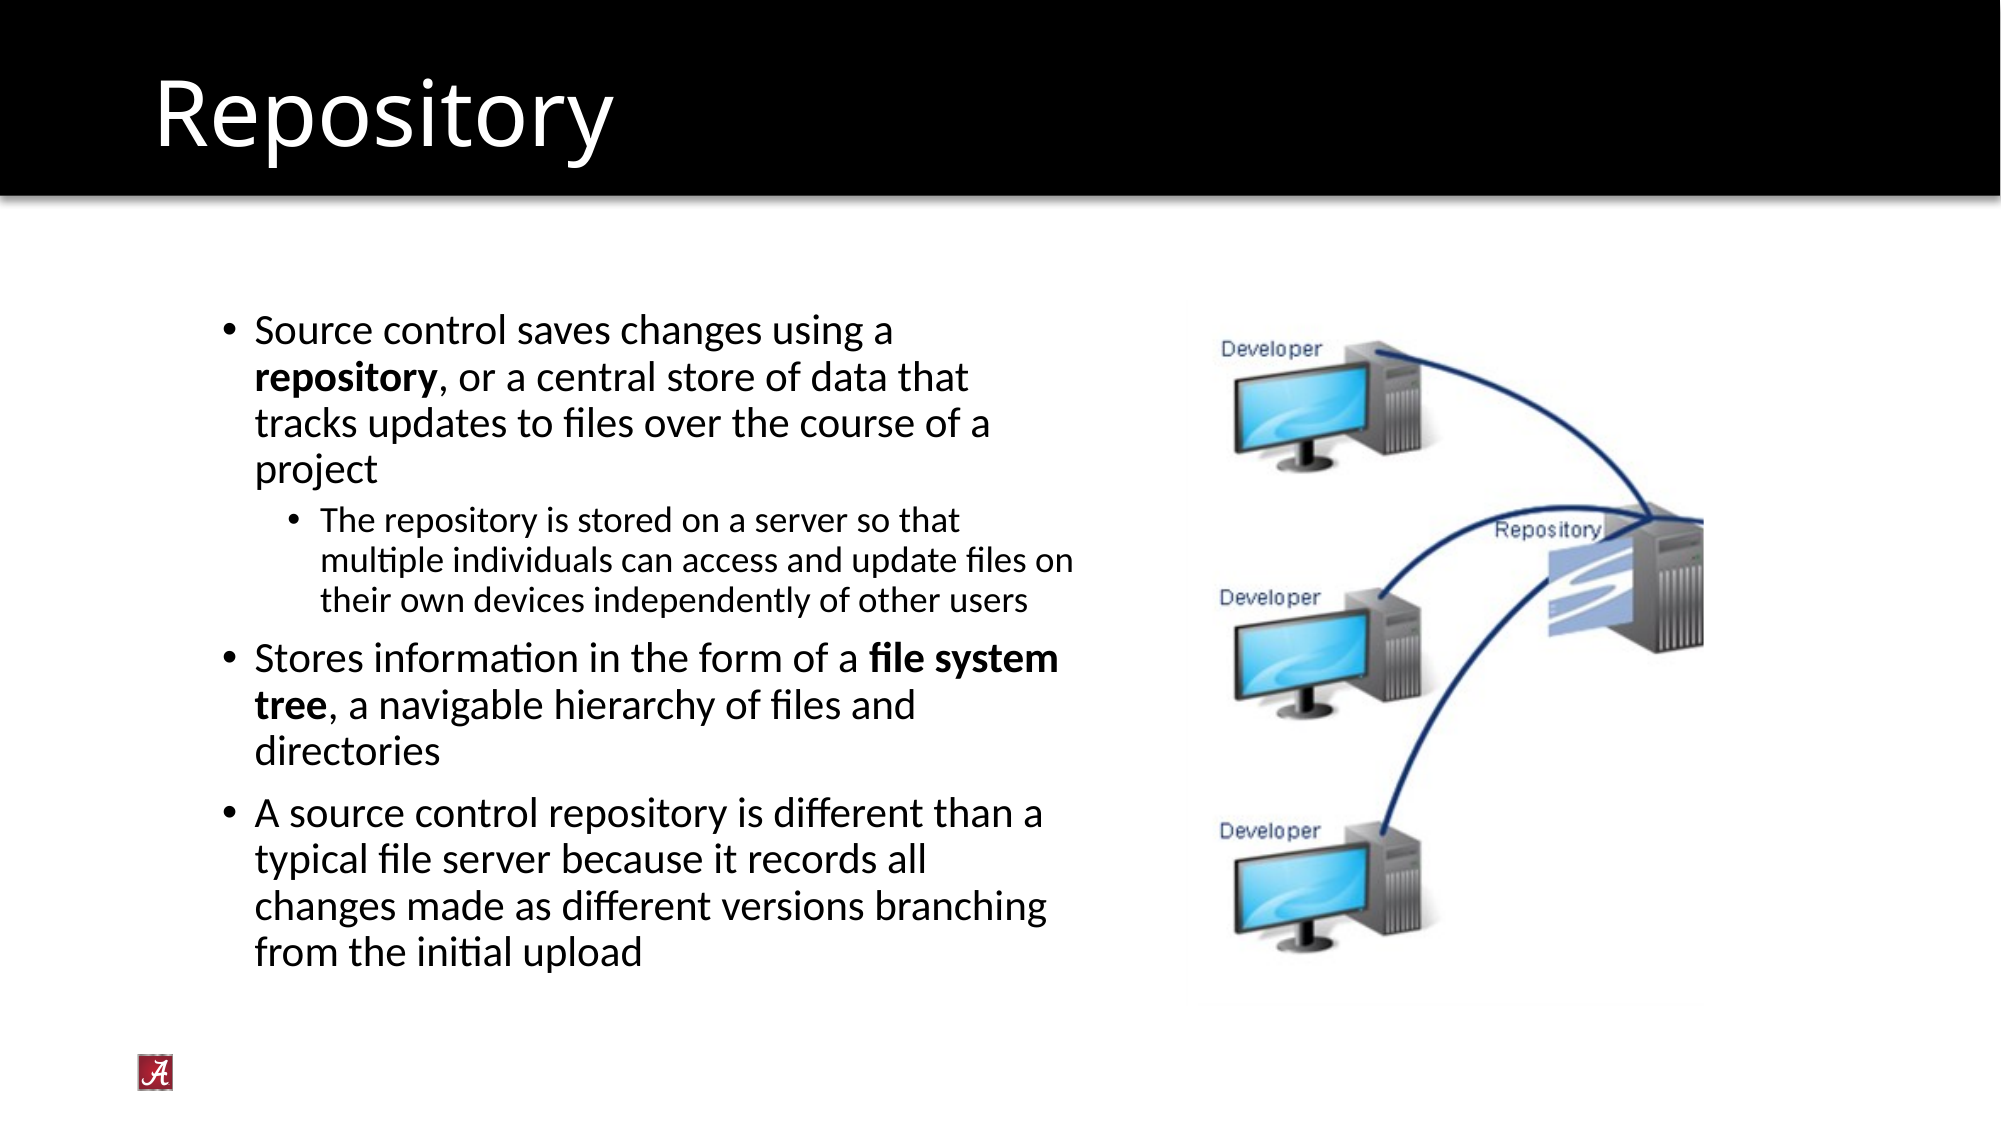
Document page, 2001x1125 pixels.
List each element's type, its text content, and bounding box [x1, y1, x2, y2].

picture [1186, 299, 1704, 1006]
title Repository [137, 59, 1863, 196]
list Source control saves changes using a repository, or a central store of data that tracks updates to files over the course of a project The repository is stored on a server so that multiple individuals can access and update files on their own devices independently of other users Stores information in the form of a file system tree, a navigable hierarchy of files and directories A source control repository is different than a typical file server because it records all changes made as different versions branching from the initial upload [206, 299, 1092, 1014]
